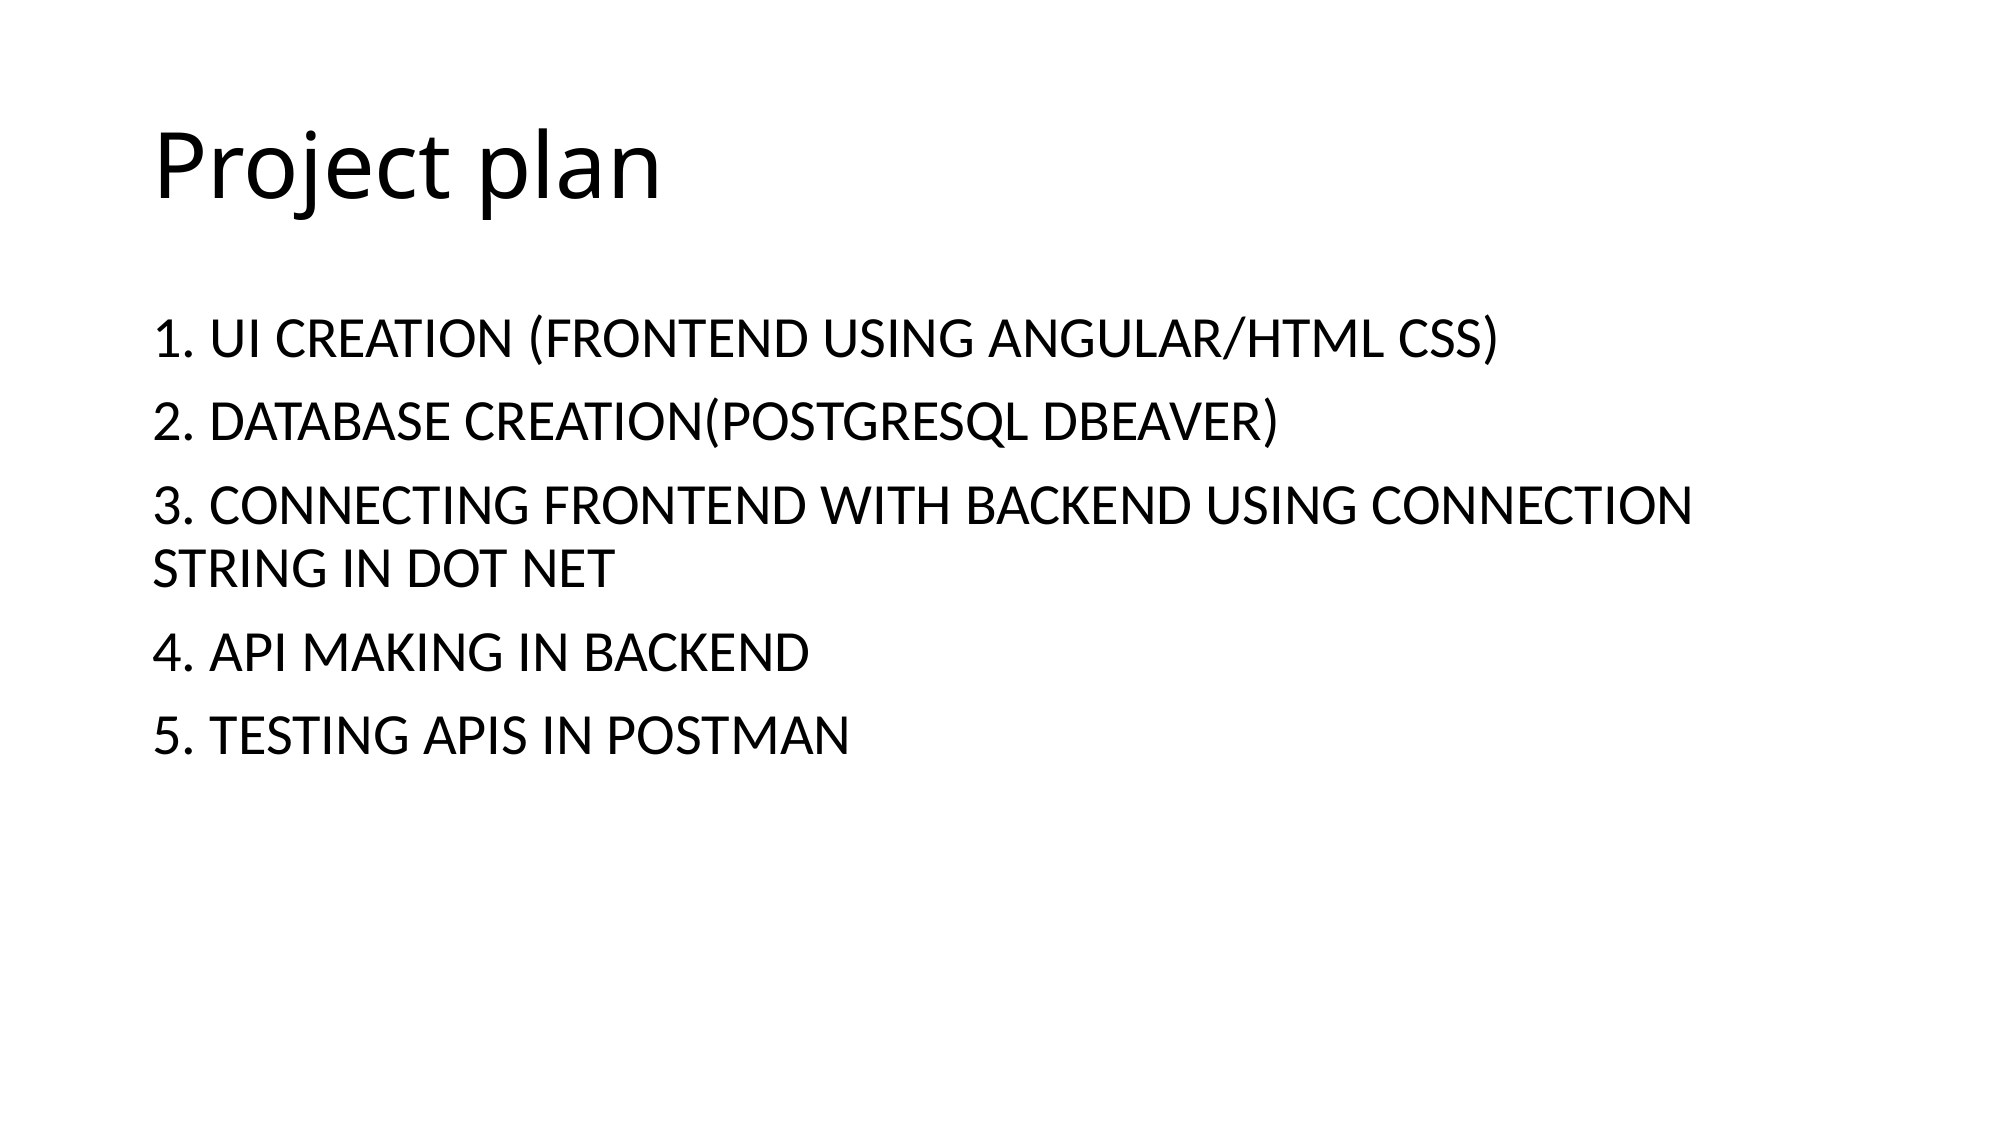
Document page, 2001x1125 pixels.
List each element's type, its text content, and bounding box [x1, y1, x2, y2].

title Project plan [137, 59, 1863, 278]
list 1. UI CREATION (FRONTEND USING ANGULAR/HTML CSS) 2. DATABASE CREATION(POSTGRESQL DBEAVER) 3. CONNECTING FRONTEND WITH BACKEND USING CONNECTION STRING IN DOT NET 4. API MAKING IN BACKEND 5. TESTING APIS IN POSTMAN [137, 299, 1863, 1014]
